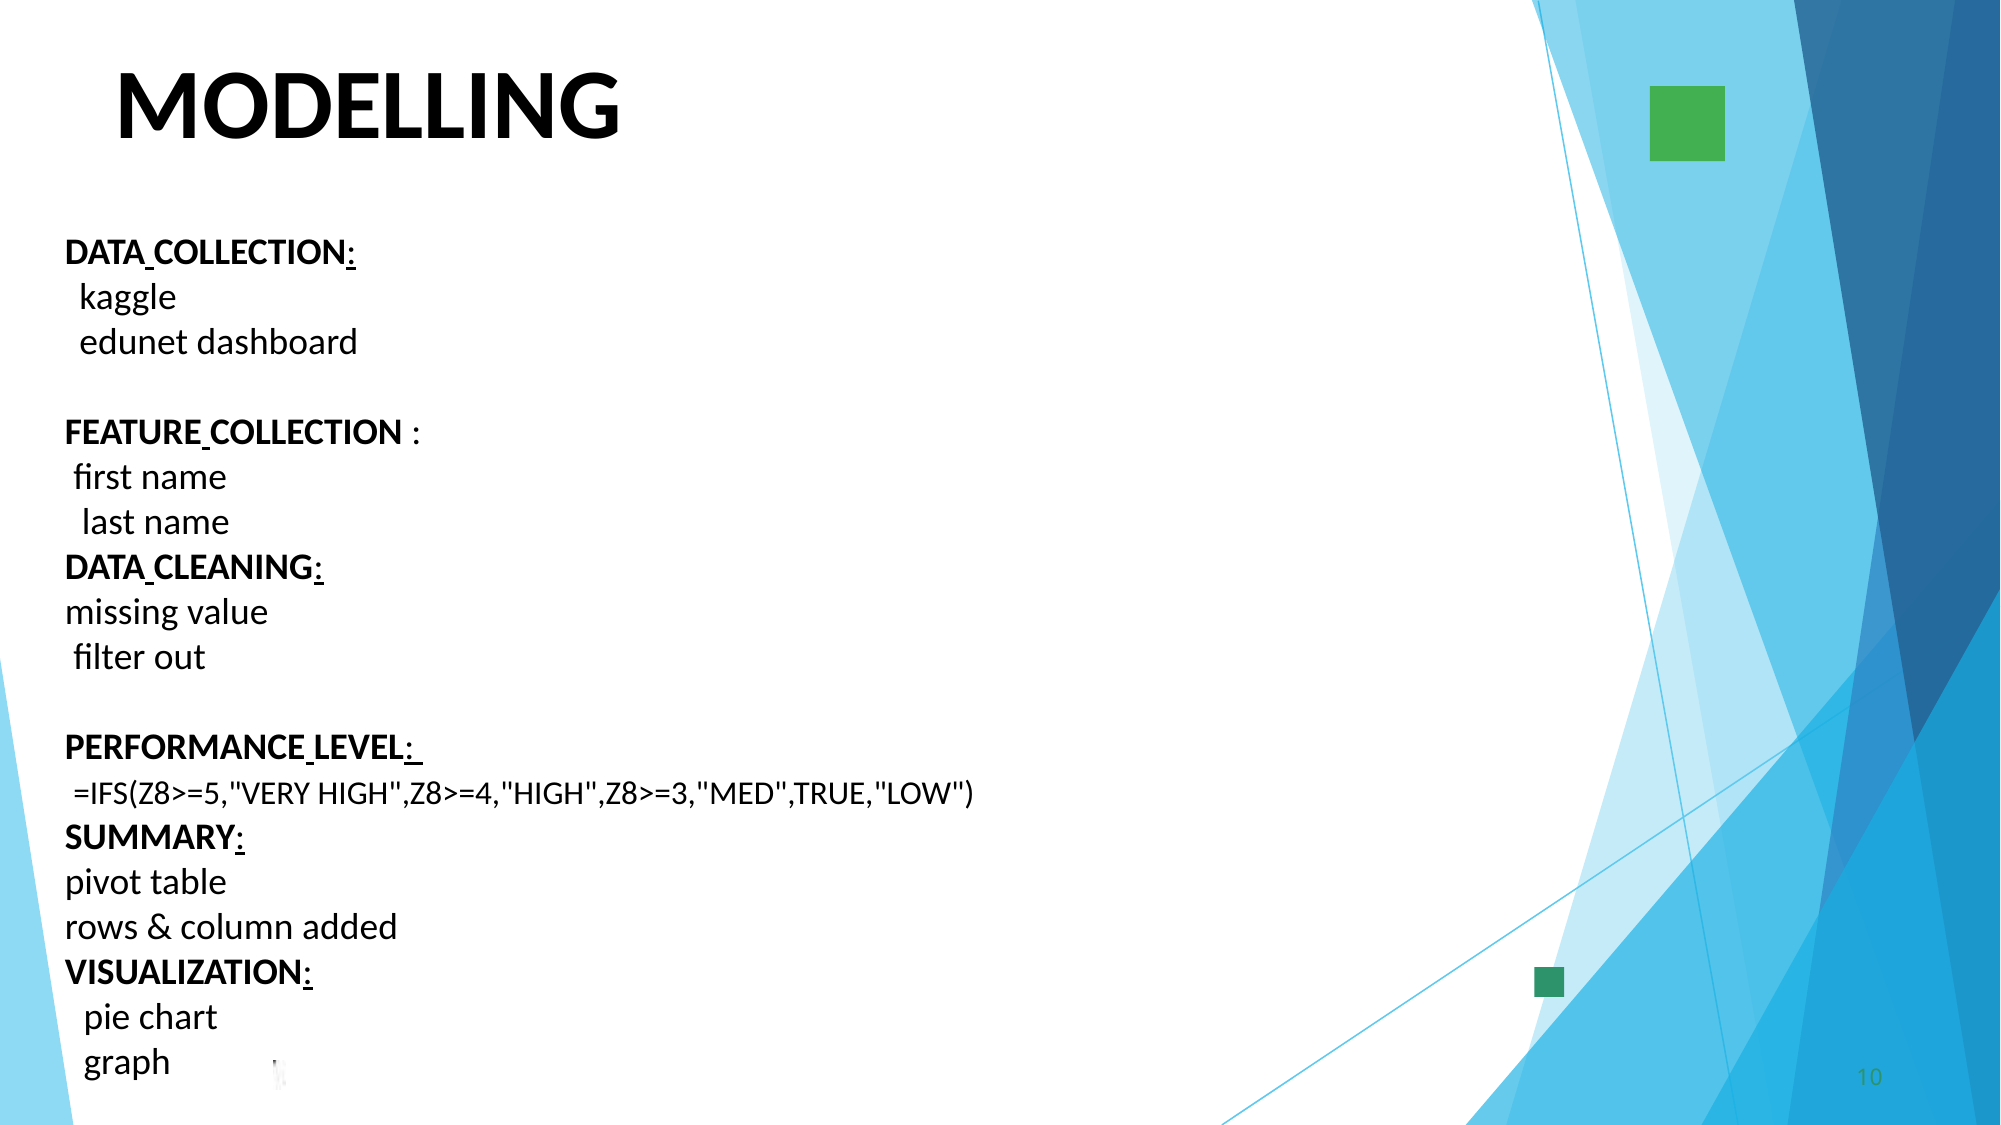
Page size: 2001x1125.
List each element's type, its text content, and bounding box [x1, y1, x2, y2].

text_box DATA COLLECTION: kaggle edunet dashboard FEATURE COLLECTION : first name last name DATA CLEANING: missing value filter out PERFORMANCE LEVEL: =IFS(Z8>=5,"VERY HIGH",Z8>=4,"HIGH",Z8>=3,"MED",TRUE,"LOW") SUMMARY: pivot table rows & column added VISUALIZATION: pie chart graph [50, 219, 1535, 1125]
text_box [1535, 967, 1565, 997]
text_box MODELLING [112, 36, 655, 159]
text_box 10 [1849, 1061, 1888, 1095]
picture [273, 1060, 287, 1091]
text_box [1649, 86, 1725, 162]
